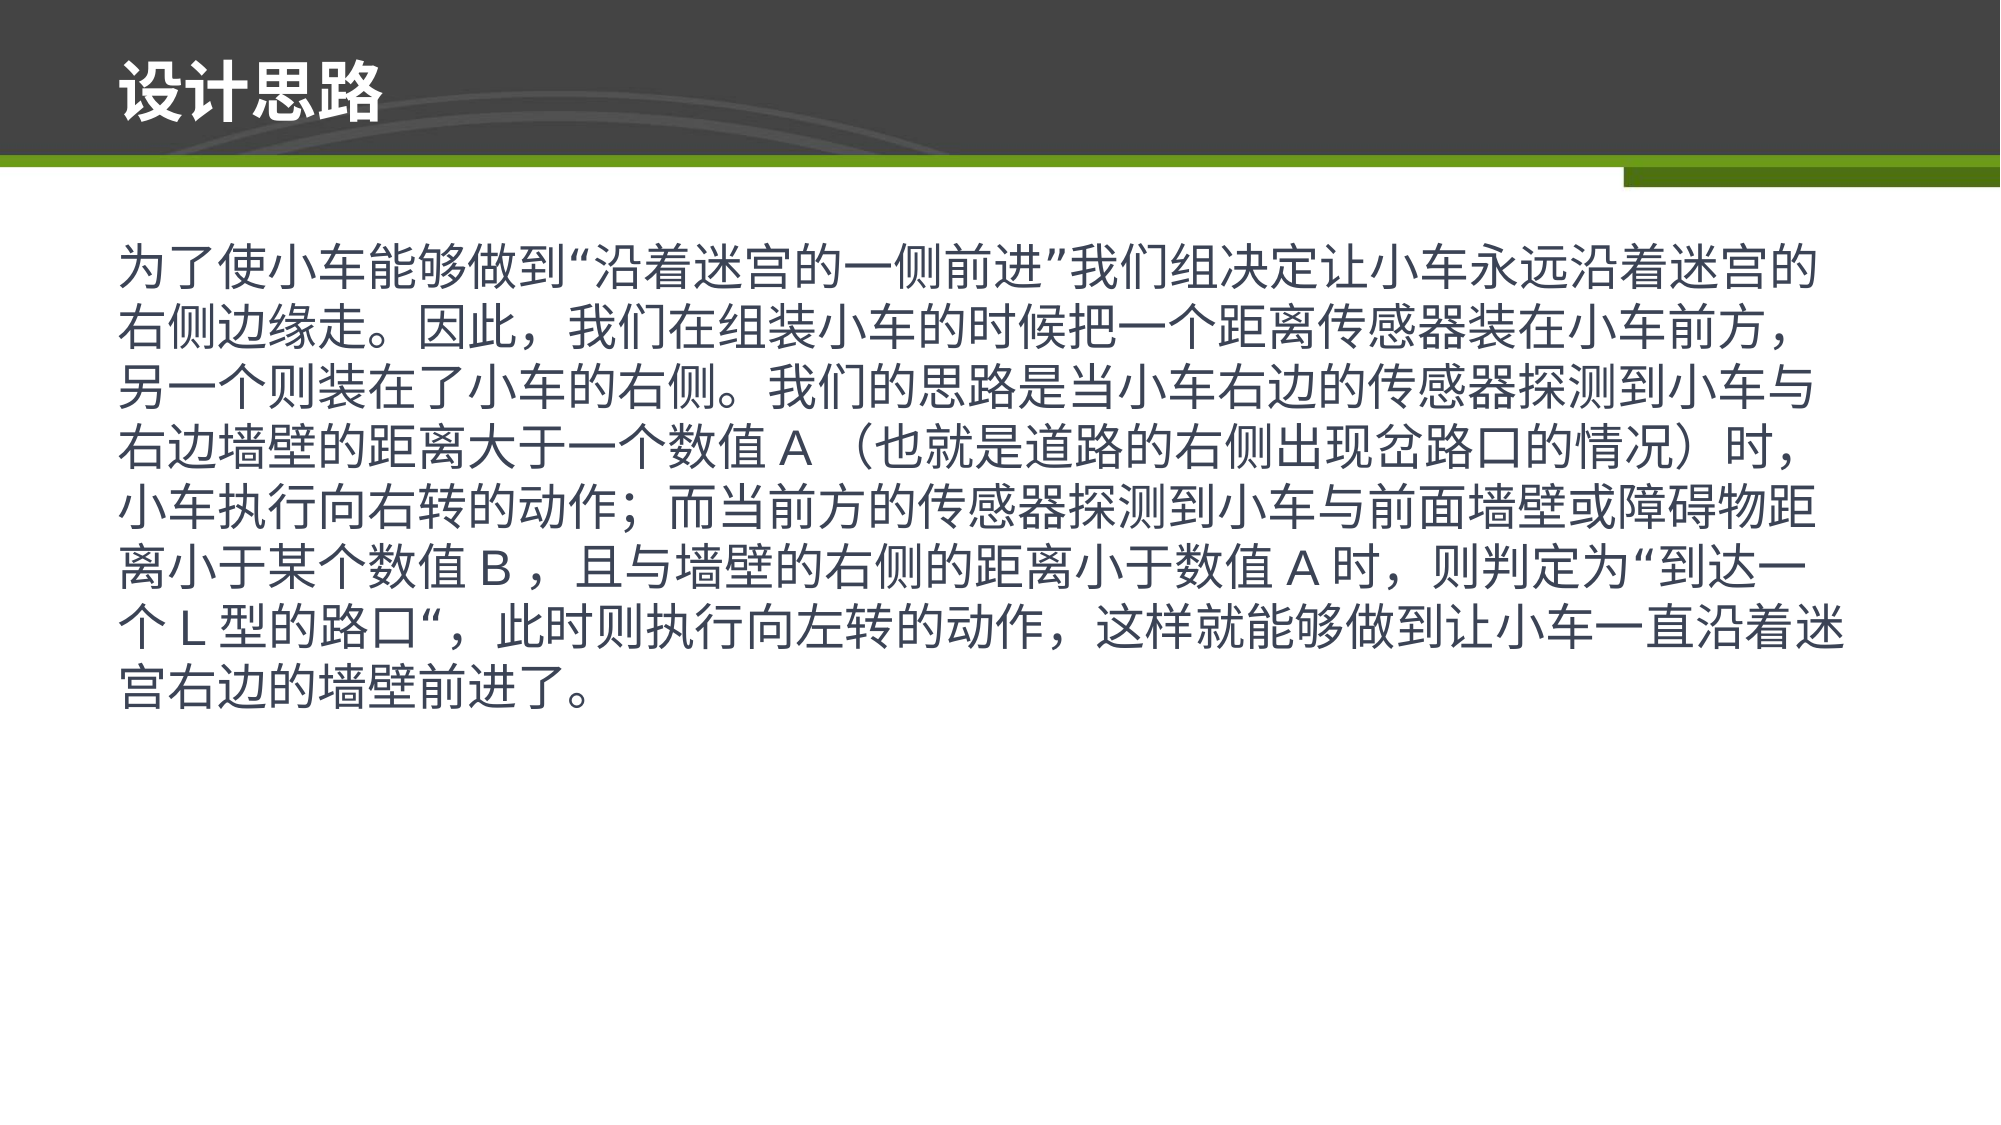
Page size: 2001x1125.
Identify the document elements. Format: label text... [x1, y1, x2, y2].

picture [0, 0, 2000, 1125]
text_box 设计思路 [102, 31, 1872, 150]
text_box 为了使小车能够做到“沿着迷宫的一侧前进”我们组决定让小车永远沿着迷宫的右侧边缘走。因此，我们在组装小车的时候把一个距离传感器装在小车前方，另一个则装在了小车的右侧。我们的思路是当小车右边的传感器探测到小车与右边墙壁的距离大于一个数值A（也就是道路的右侧出现岔路口的情况）时，小车执行向右转的动作；而当前方的传感器探测到小车与前面墙壁或障碍物距离小于某个数值B，且与墙壁的右侧的距离小于数值A时，则判定为“到达一个L型的路口“，此时则执行向左转的动作，这样就能够做到让小车一直沿着迷宫右边的墙壁前进了。 [102, 227, 1872, 813]
